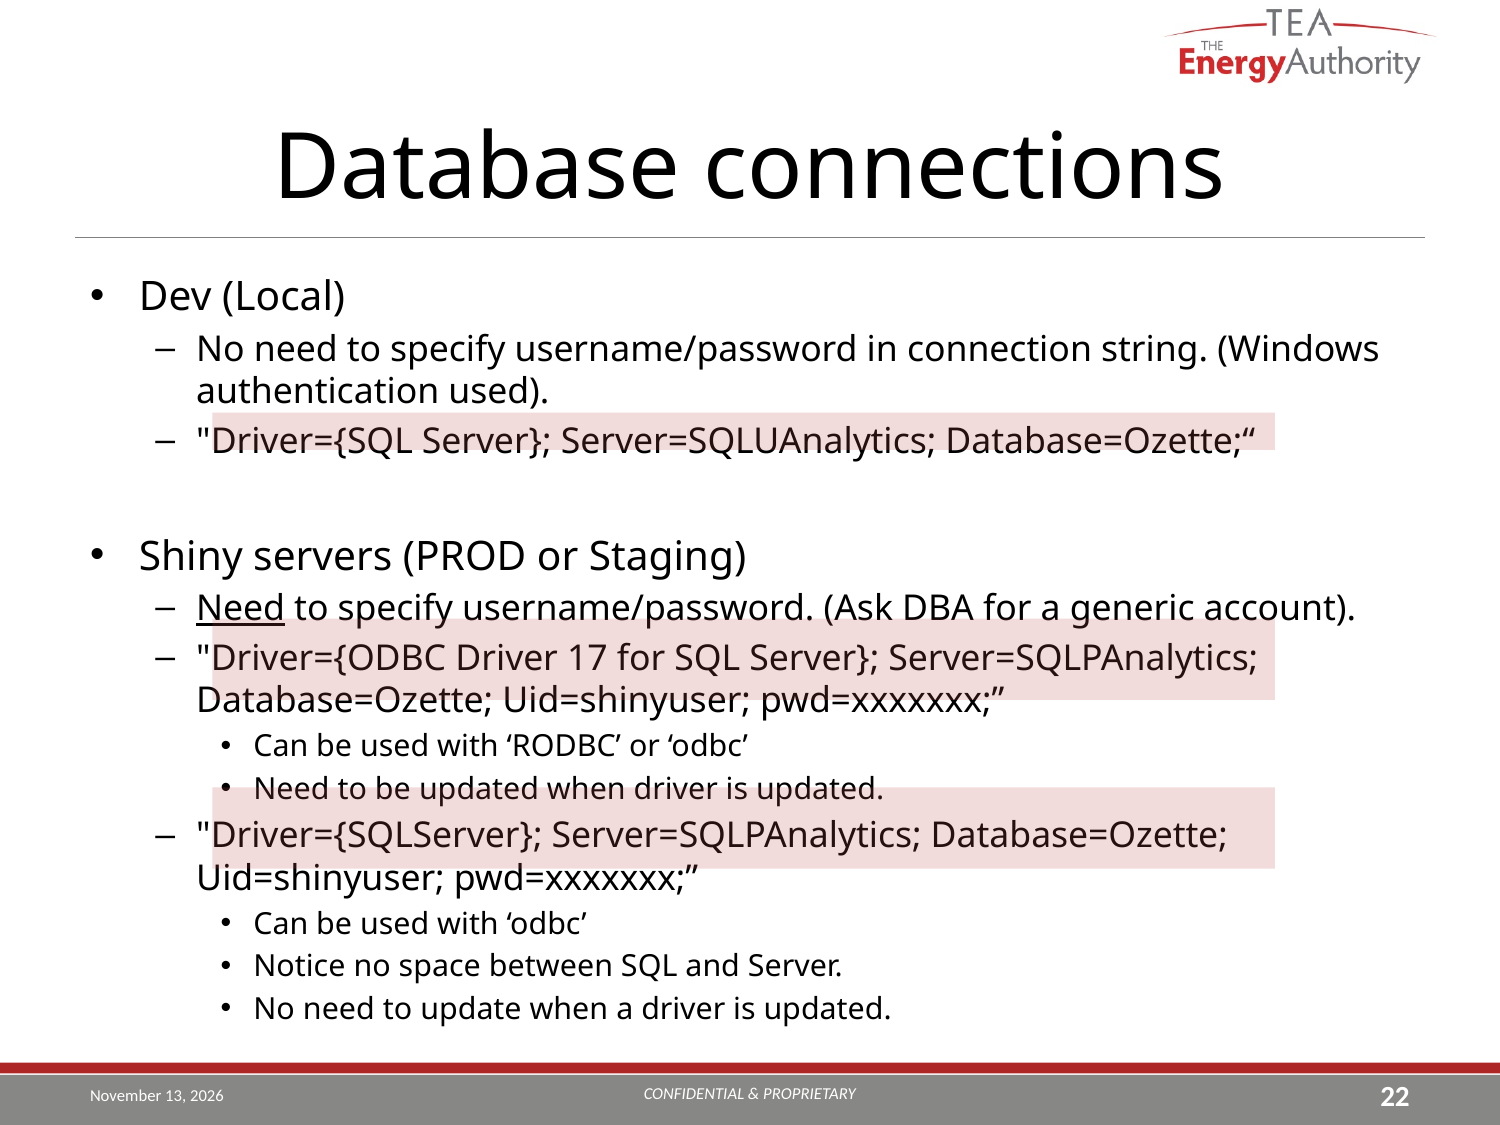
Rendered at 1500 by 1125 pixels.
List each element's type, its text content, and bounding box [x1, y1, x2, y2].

footer CONFIDENTIAL & PROPRIETARY [512, 1062, 988, 1123]
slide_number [75, 1065, 425, 1125]
text_box [212, 787, 1275, 869]
picture [1162, 0, 1438, 92]
text_box [212, 618, 1275, 700]
slide_number 22 [1074, 1065, 1425, 1125]
title Database connections [75, 90, 1425, 233]
text_box [212, 412, 1275, 450]
list Dev (Local) No need to specify username/password in connection string. (Windows authentication used). "Driver={SQL Server}; Server=SQLUAnalytics; Database=Ozette;“ Shiny servers (PROD or Staging) Need to specify username/password. (Ask DBA for a generic account). "Driver={ODBC Driver 17 for SQL Server}; Server=SQLPAnalytics; Database=Ozette; Uid=shinyuser; pwd=xxxxxxx;” Can be used with ‘RODBC’ or ‘odbc’ Need to be updated when driver is updated. "Driver={SQLServer}; Server=SQLPAnalytics; Database=Ozette; Uid=shinyuser; pwd=xxxxxxx;” Can be used with ‘odbc’ Notice no space between SQL and Server. No need to update when a driver is updated. [75, 262, 1425, 1050]
